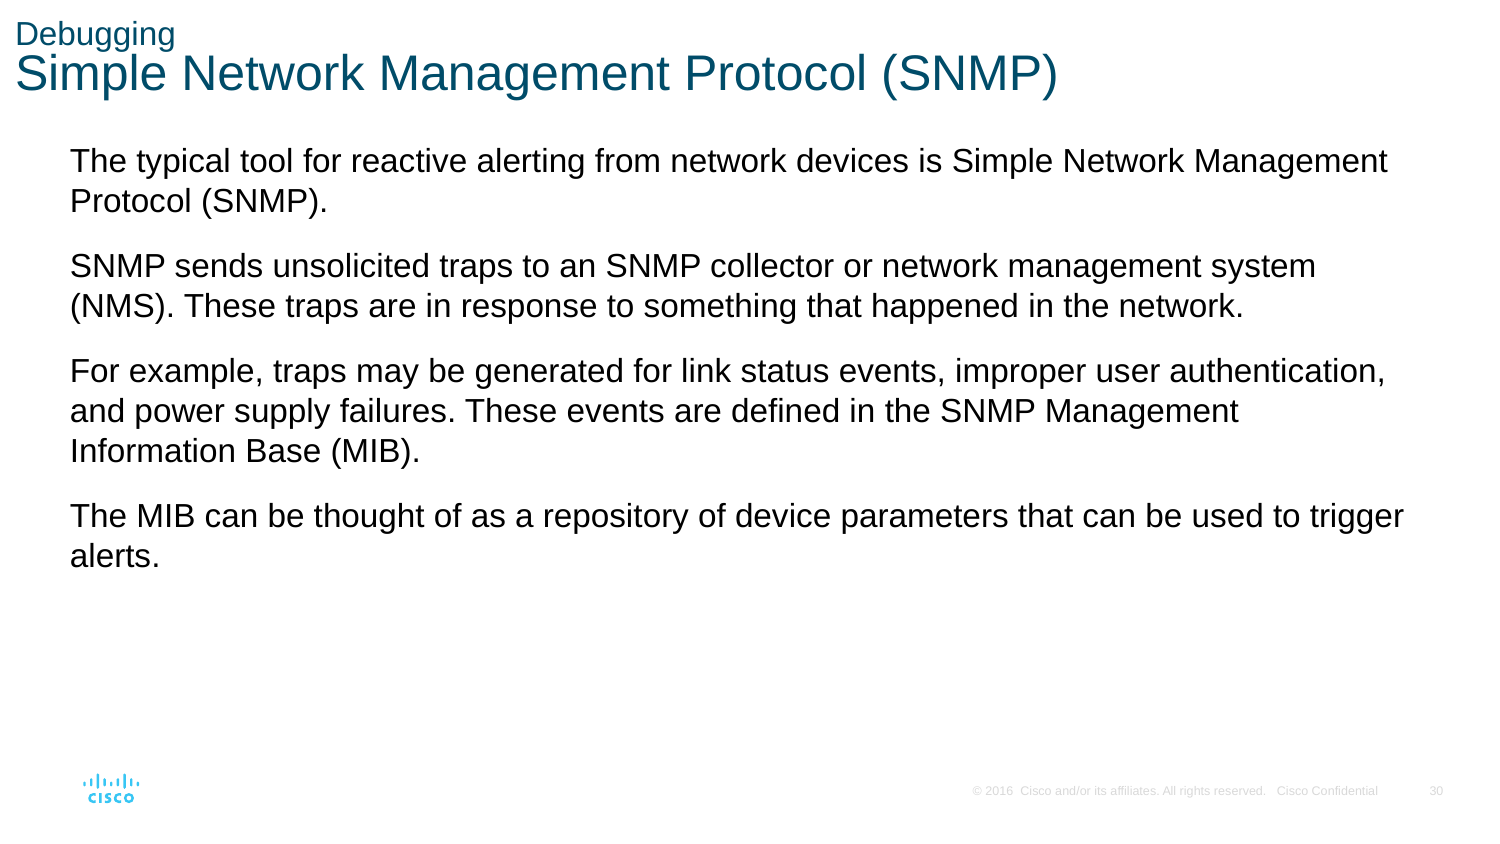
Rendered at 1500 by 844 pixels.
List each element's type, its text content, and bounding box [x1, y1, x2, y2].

title Debugging Simple Network Management Protocol (SNMP) [0, 0, 1425, 121]
text_box The typical tool for reactive alerting from network devices is Simple Network Management Protocol (SNMP). SNMP sends unsolicited traps to an SNMP collector or network management system (NMS). These traps are in response to something that happened in the network. For example, traps may be generated for link status events, improper user authentication, and power supply failures. These events are defined in the SNMP Management Information Base (MIB). The MIB can be thought of as a repository of device parameters that can be used to trigger alerts. [55, 132, 1425, 586]
